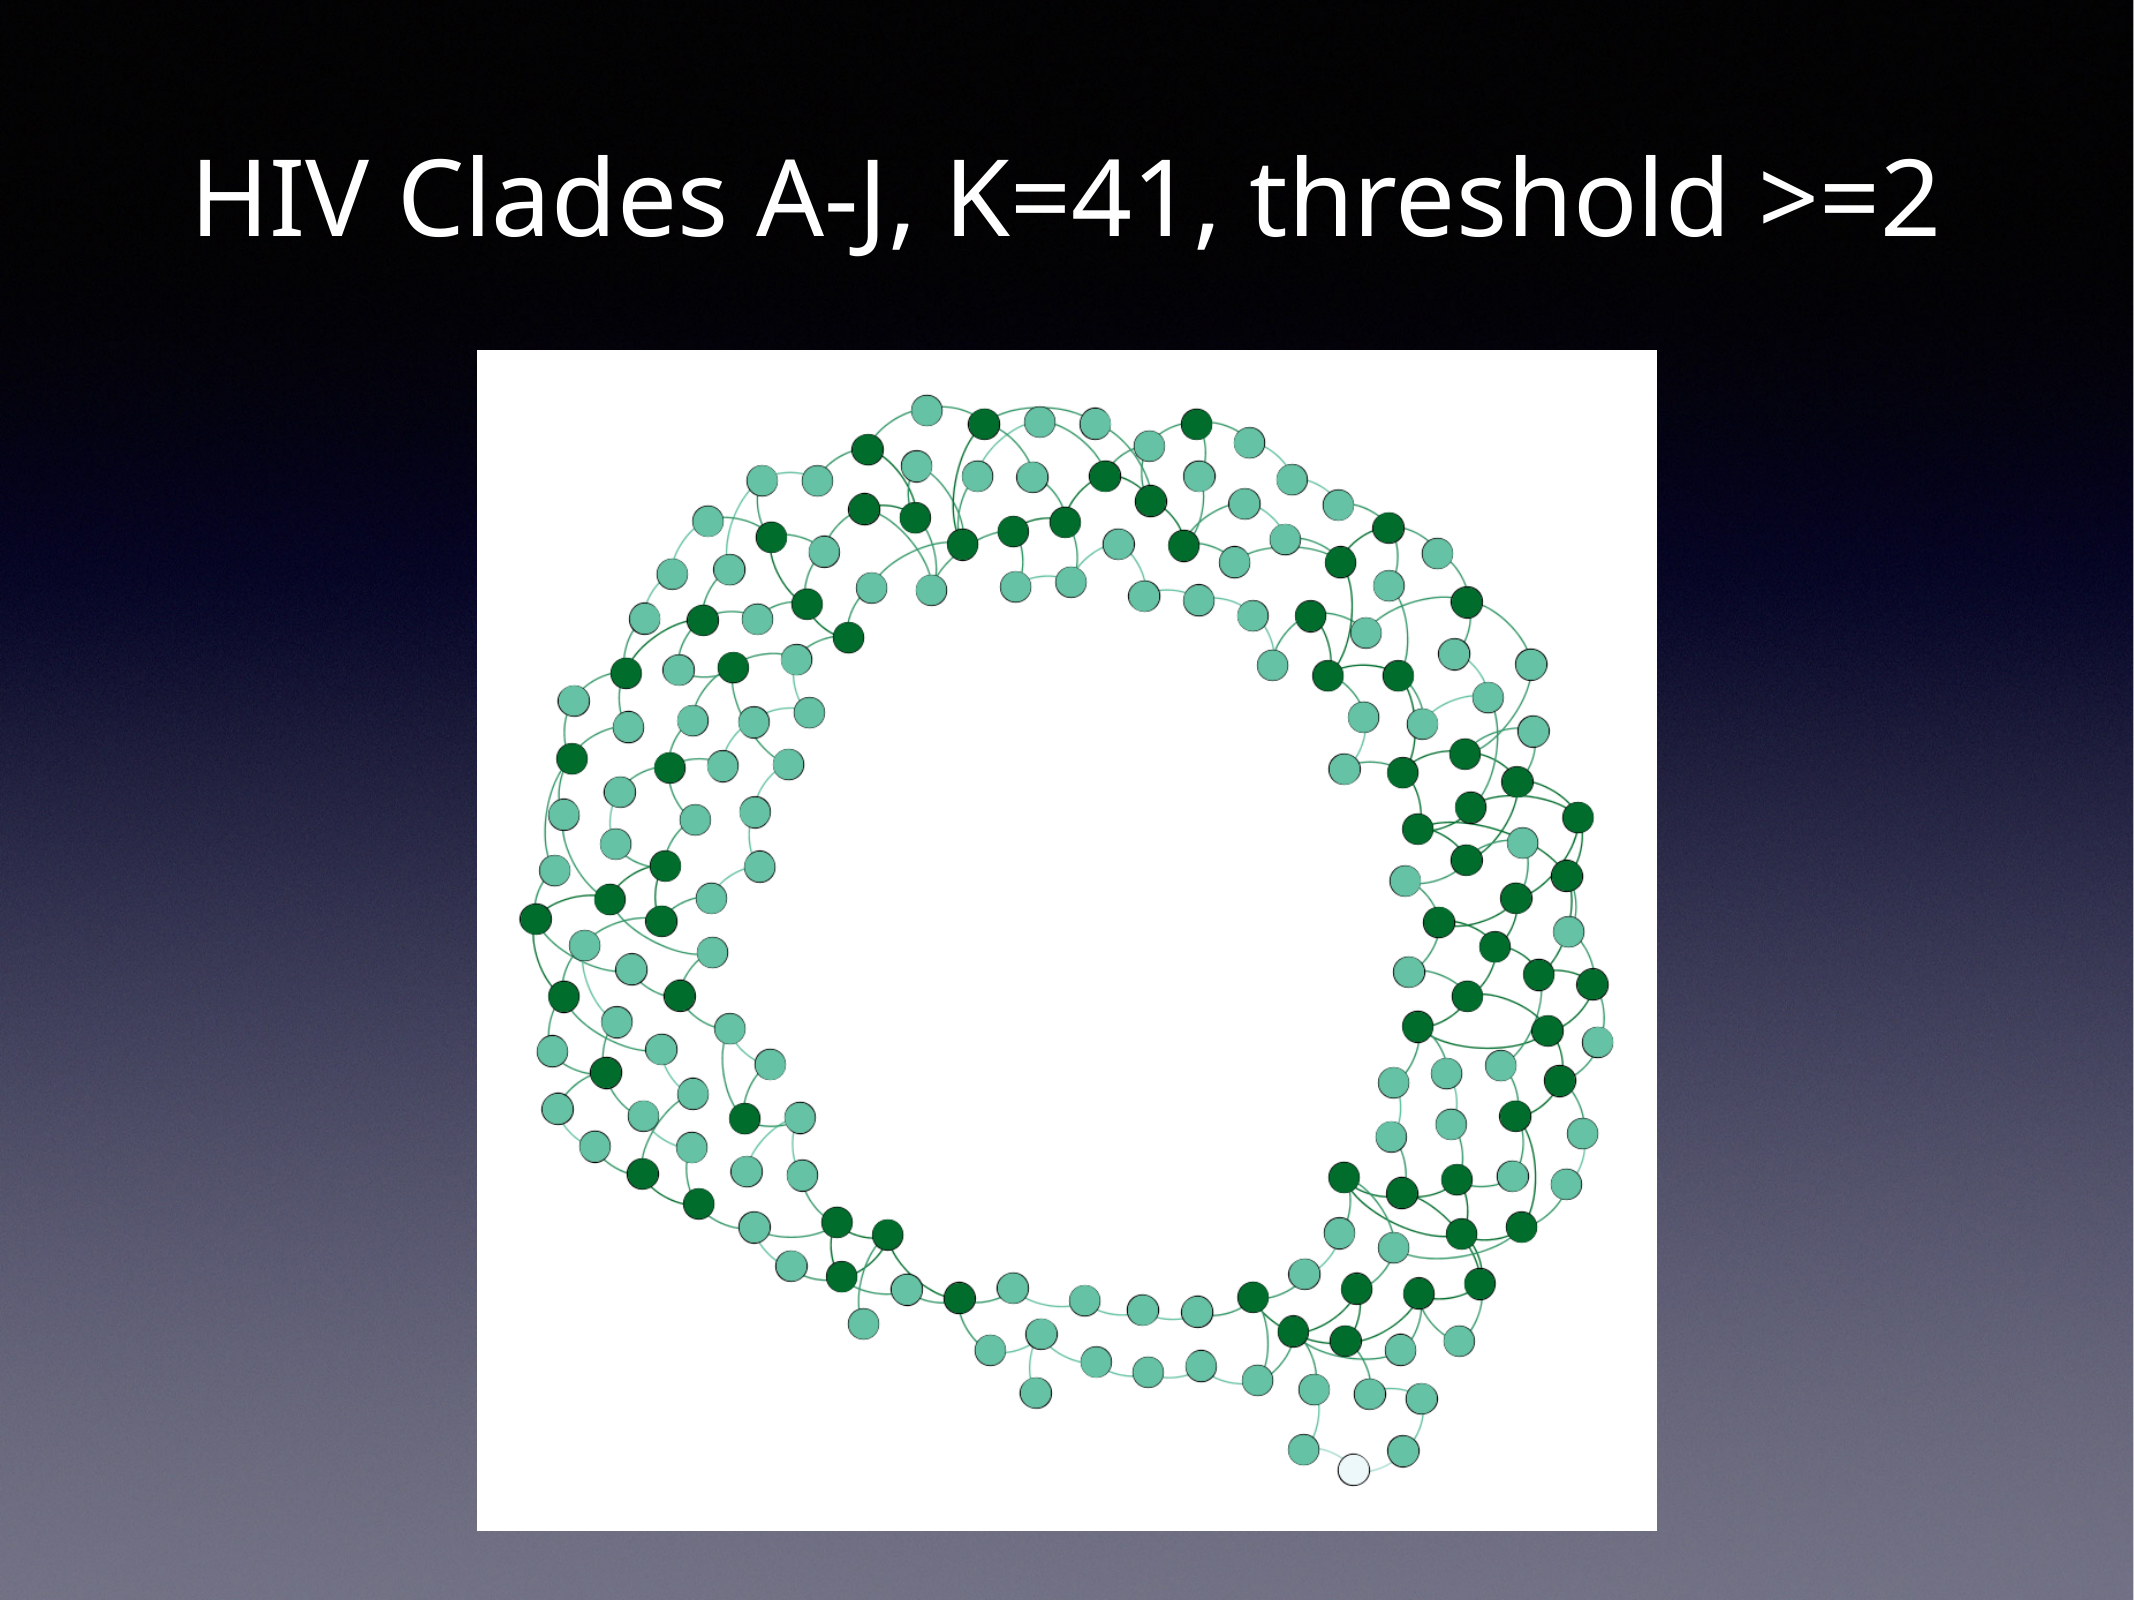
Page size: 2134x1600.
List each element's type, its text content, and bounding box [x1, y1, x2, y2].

picture [0, 0, 2134, 1600]
title HIV Clades A-J, K=41, threshold >=2 [155, 66, 1978, 323]
